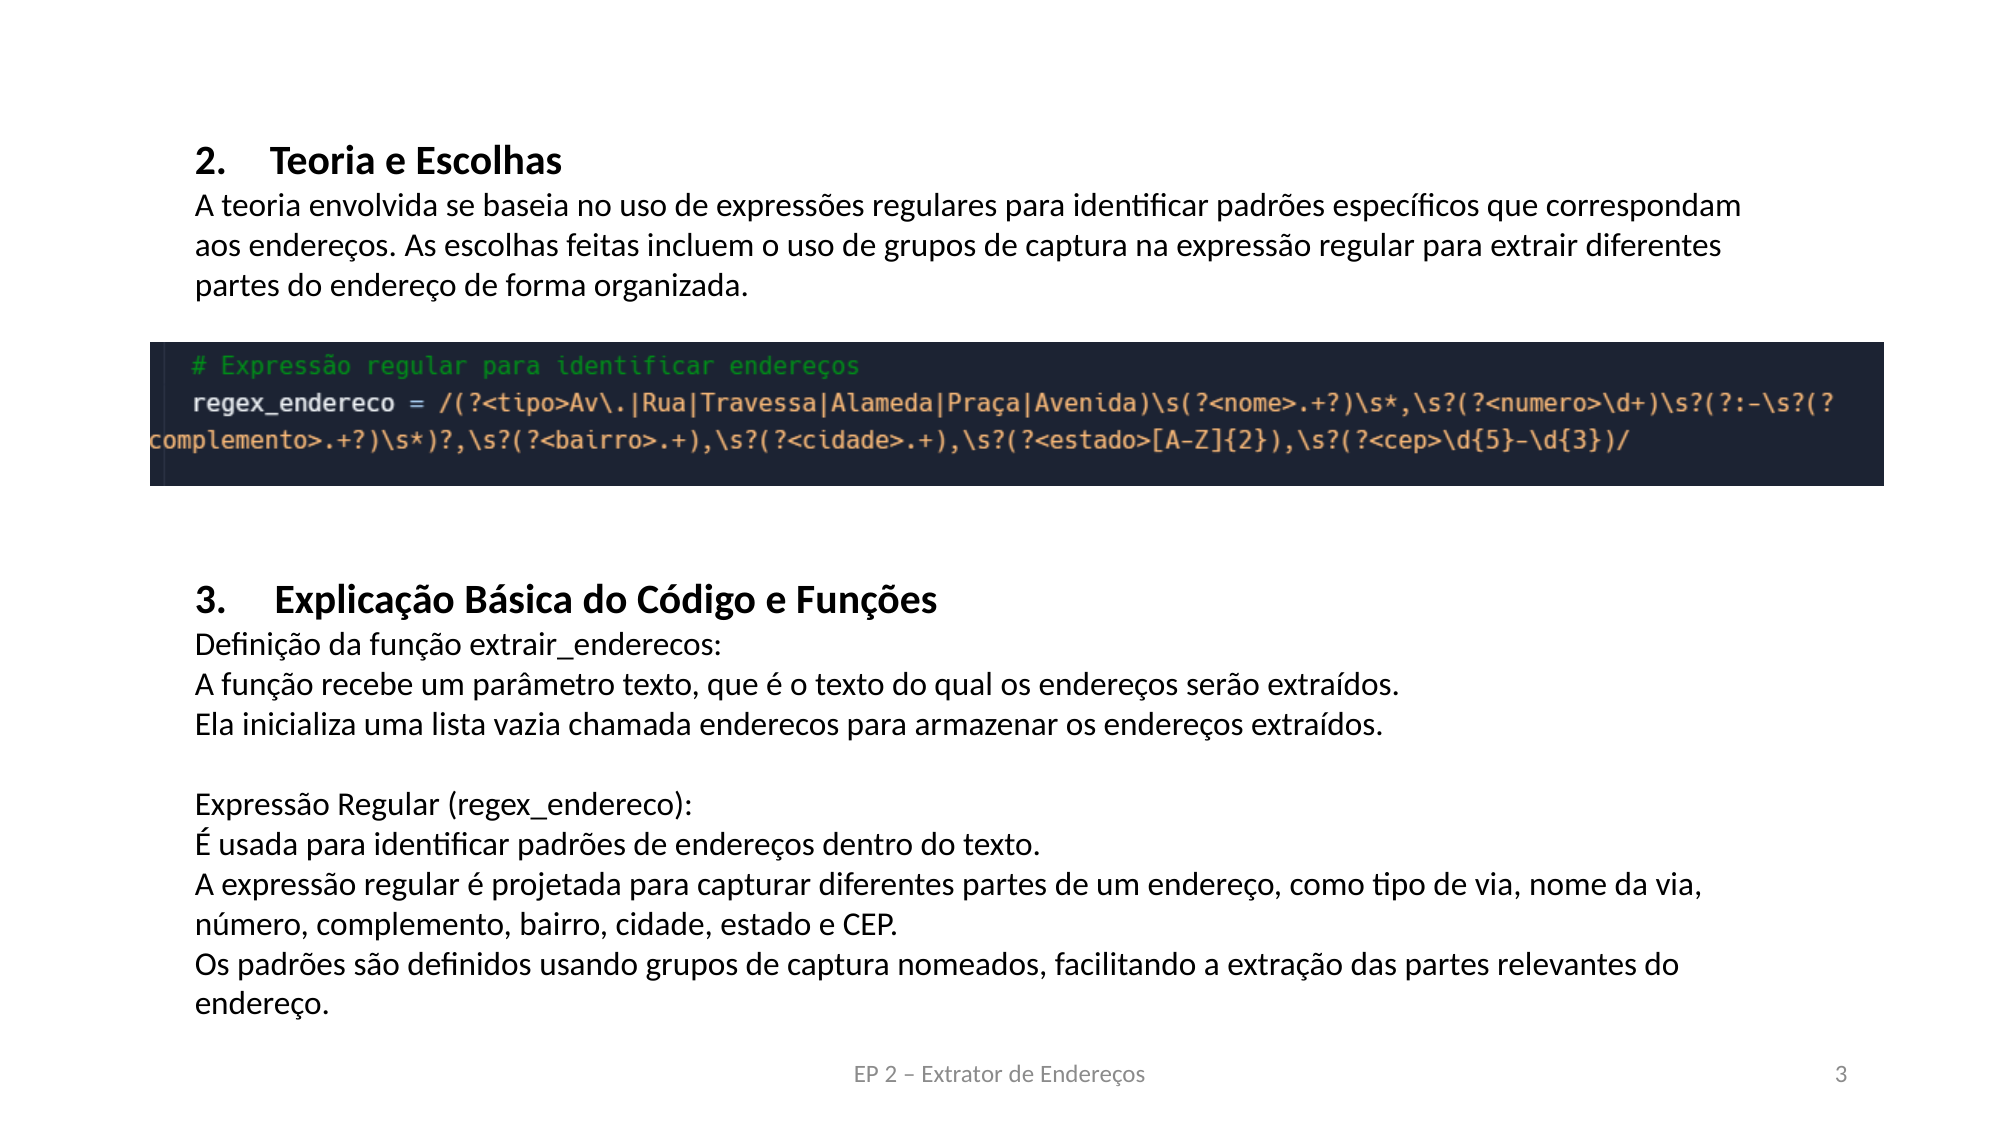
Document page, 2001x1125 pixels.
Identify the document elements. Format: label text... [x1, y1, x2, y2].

text_box 3. Explicação Básica do Código e Funções Definição da função extrair_enderecos: A função recebe um parâmetro texto, que é o texto do qual os endereços serão extraídos. Ela inicializa uma lista vazia chamada enderecos para armazenar os endereços extraídos. Expressão Regular (regex_endereco): É usada para identificar padrões de endereços dentro do texto. A expressão regular é projetada para capturar diferentes partes de um endereço, como tipo de via, nome da via, número, complemento, bairro, cidade, estado e CEP. Os padrões são definidos usando grupos de captura nomeados, facilitando a extração das partes relevantes do endereço. [180, 564, 1808, 1109]
text_box Teoria e Escolhas A teoria envolvida se baseia no uso de expressões regulares para identificar padrões específicos que correspondam aos endereços. As escolhas feitas incluem o uso de grupos de captura na expressão regular para extrair diferentes partes do endereço de forma organizada. [180, 125, 1808, 341]
footer EP 2 – Extrator de Endereços [662, 1042, 1338, 1103]
picture [149, 342, 1884, 486]
slide_number 3 [1412, 1042, 1863, 1103]
